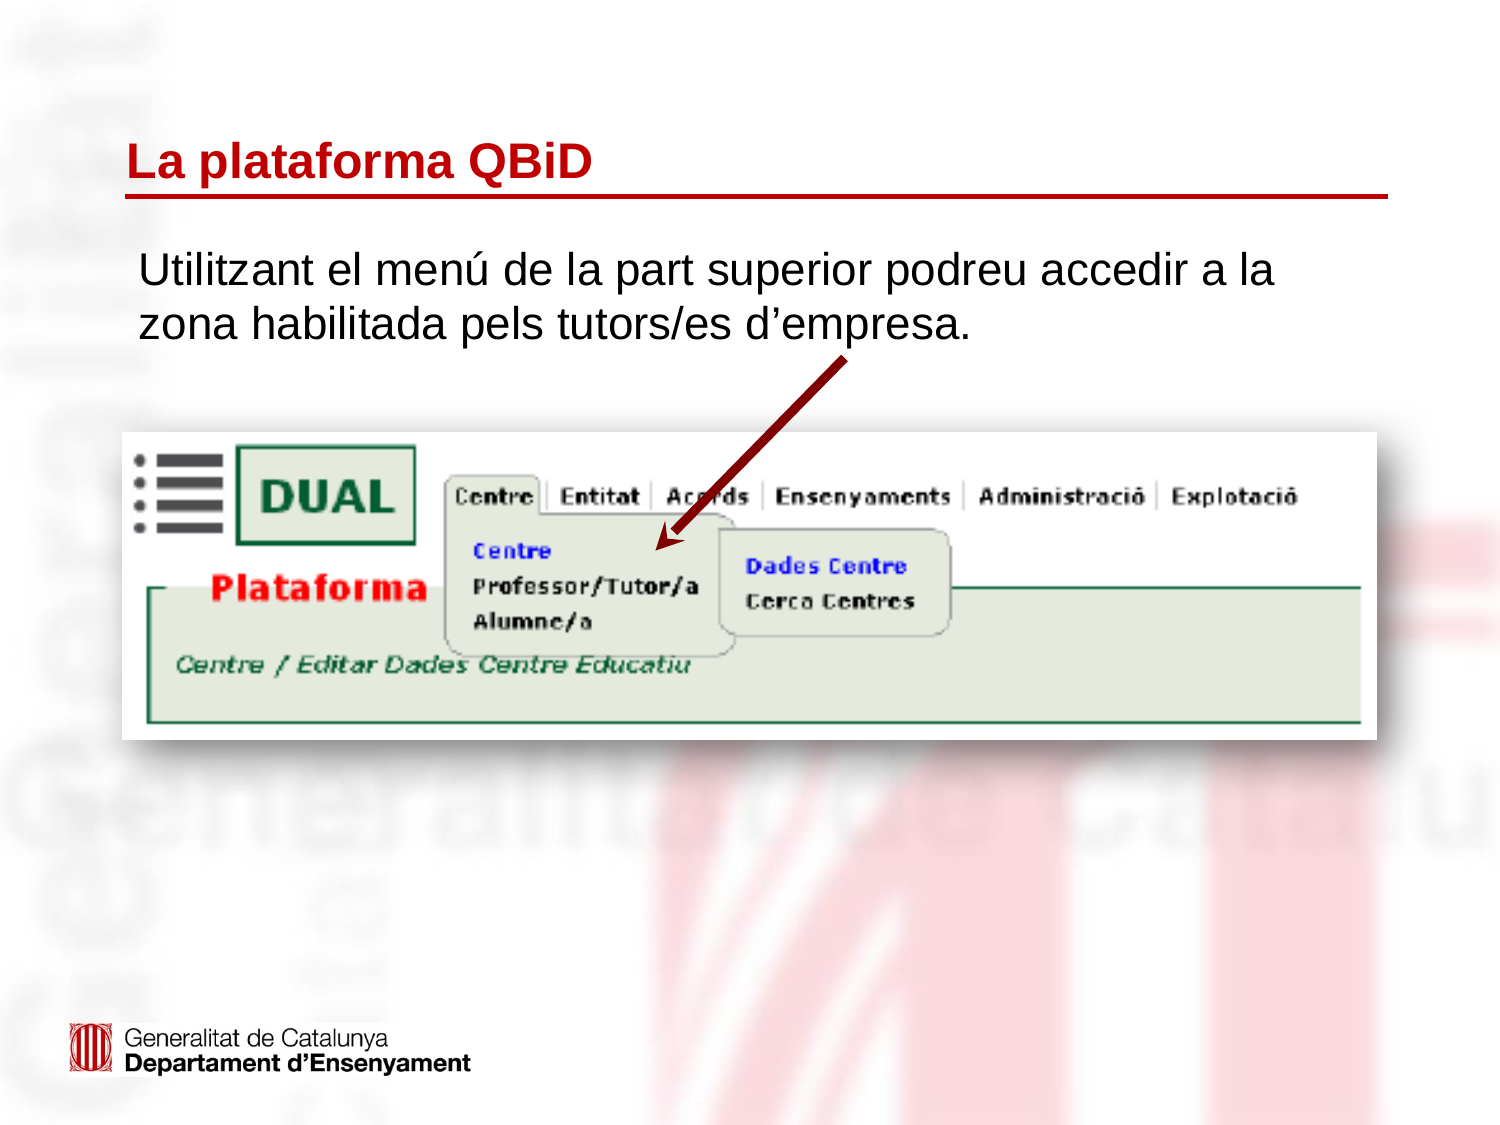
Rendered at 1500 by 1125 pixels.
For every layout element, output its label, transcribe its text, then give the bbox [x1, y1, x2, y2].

picture [0, 0, 1500, 1125]
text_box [655, 357, 845, 551]
title La plataforma QBiD [111, 31, 1388, 197]
text_box Utilitzant el menú de la part superior podreu accedir a la zona habilitada pels tutors/es d’empresa. [123, 231, 1388, 357]
